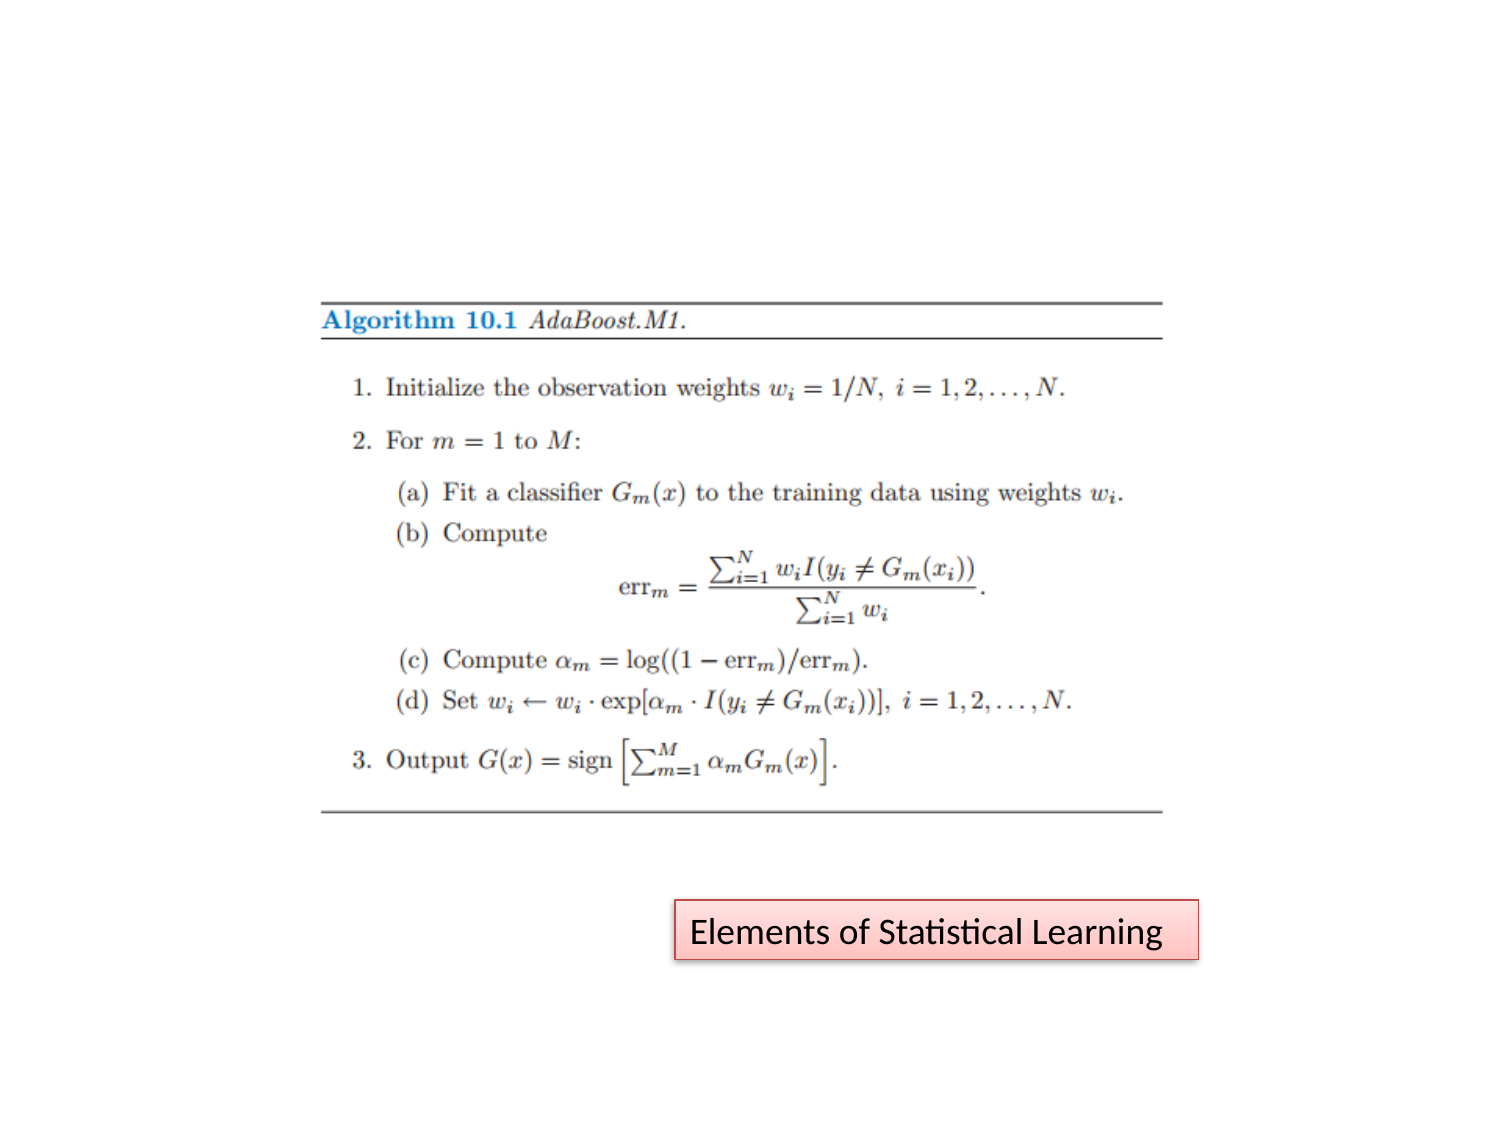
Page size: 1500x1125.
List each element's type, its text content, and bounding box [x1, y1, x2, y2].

text_box Elements of Statistical Learning [674, 899, 1199, 960]
picture [301, 288, 1199, 837]
